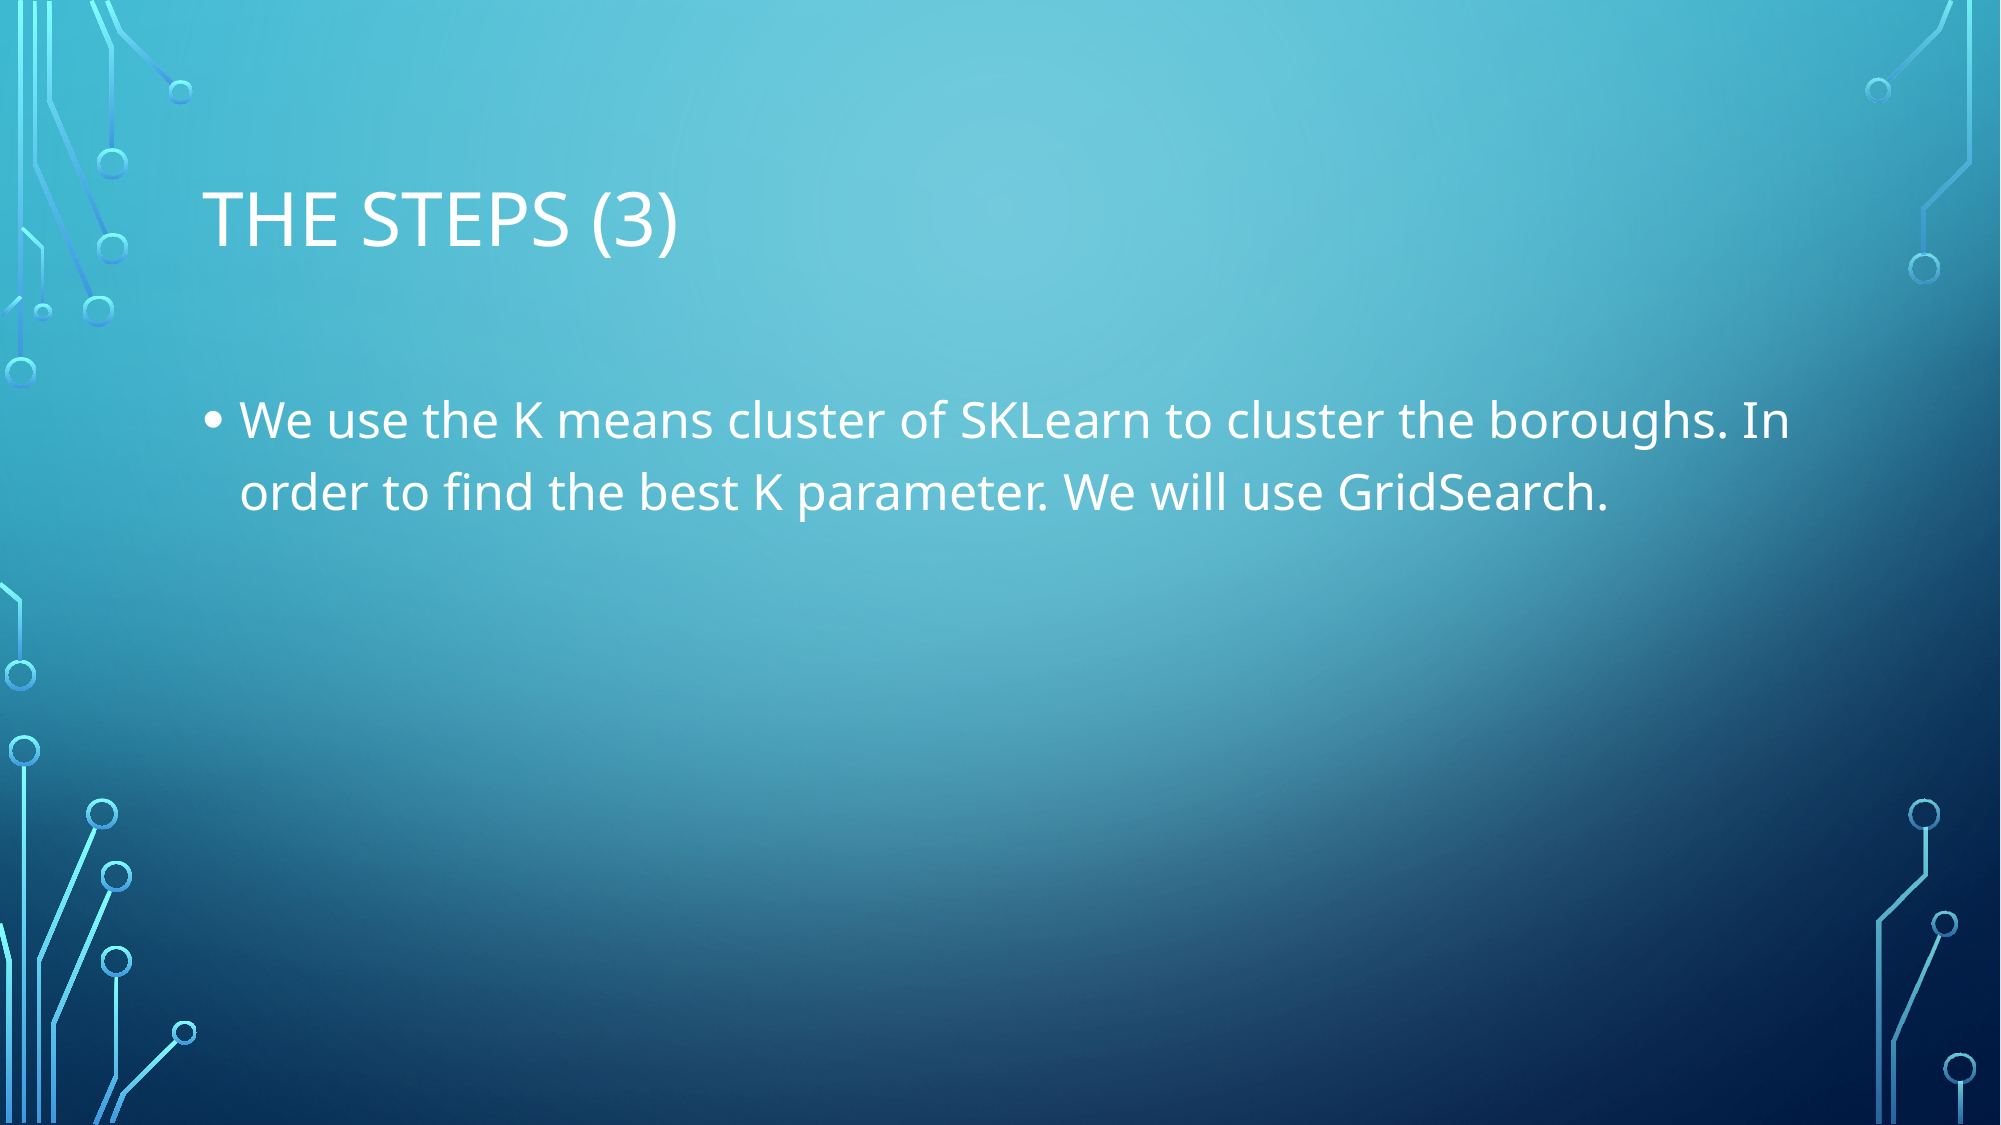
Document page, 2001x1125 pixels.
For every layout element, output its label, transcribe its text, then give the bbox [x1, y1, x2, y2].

title The steps (3) [187, 101, 1813, 344]
list We use the K means cluster of SKLearn to cluster the boroughs. In order to find the best K parameter. We will use GridSearch. [187, 369, 1813, 950]
